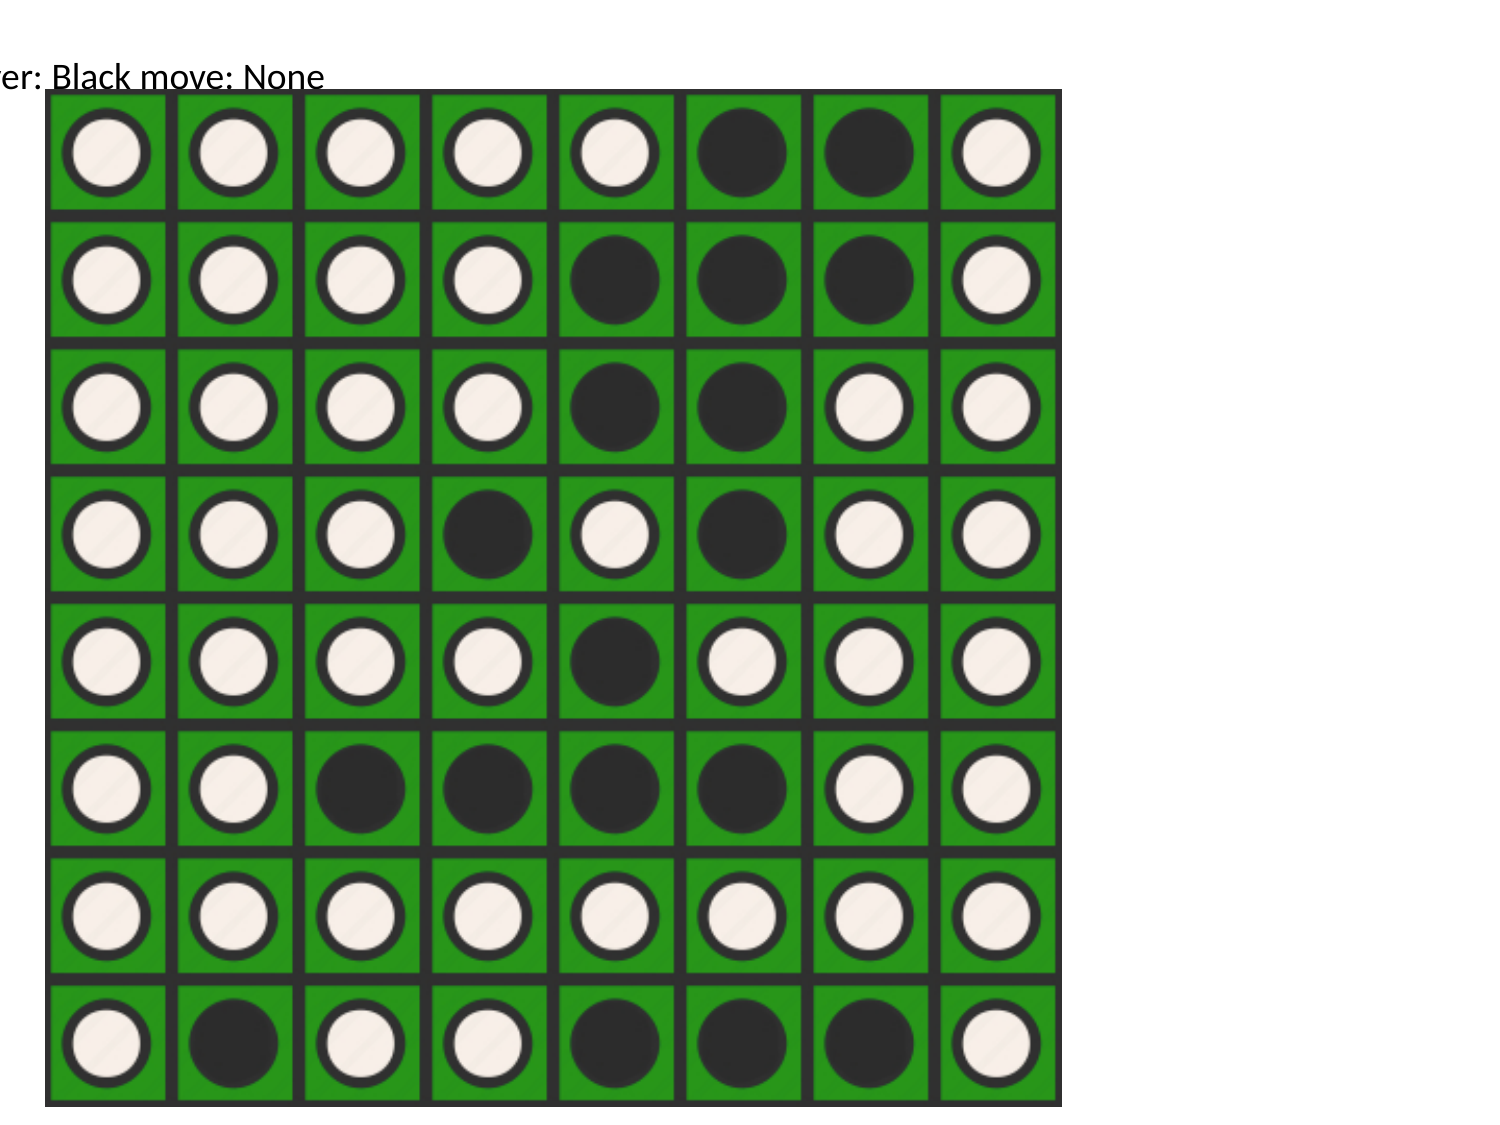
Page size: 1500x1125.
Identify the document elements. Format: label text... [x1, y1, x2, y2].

picture [44, 89, 1062, 1107]
text_box turn: 63 player: Black move: None [0, 44, 341, 105]
